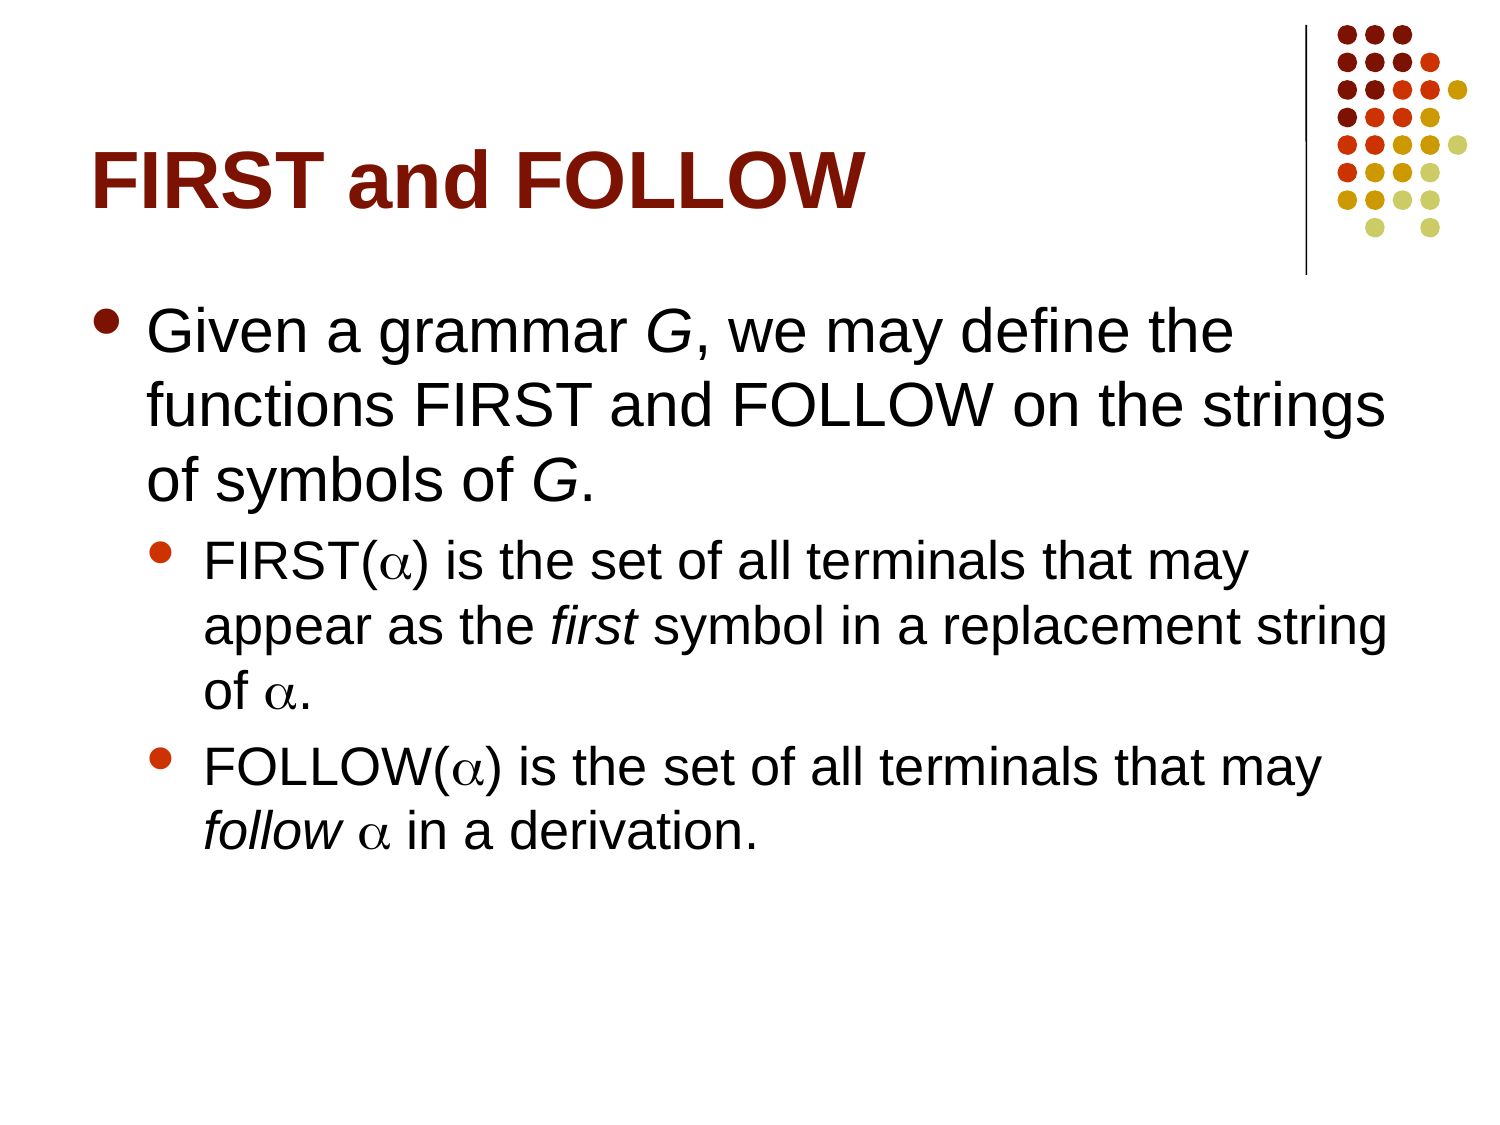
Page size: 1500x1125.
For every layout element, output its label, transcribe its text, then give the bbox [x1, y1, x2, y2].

list Given a grammar G, we may define the functions FIRST and FOLLOW on the strings of symbols of G. FIRST() is the set of all terminals that may appear as the first symbol in a replacement string of . FOLLOW() is the set of all terminals that may follow  in a derivation. [75, 282, 1425, 1006]
title FIRST and FOLLOW [75, 20, 1313, 233]
